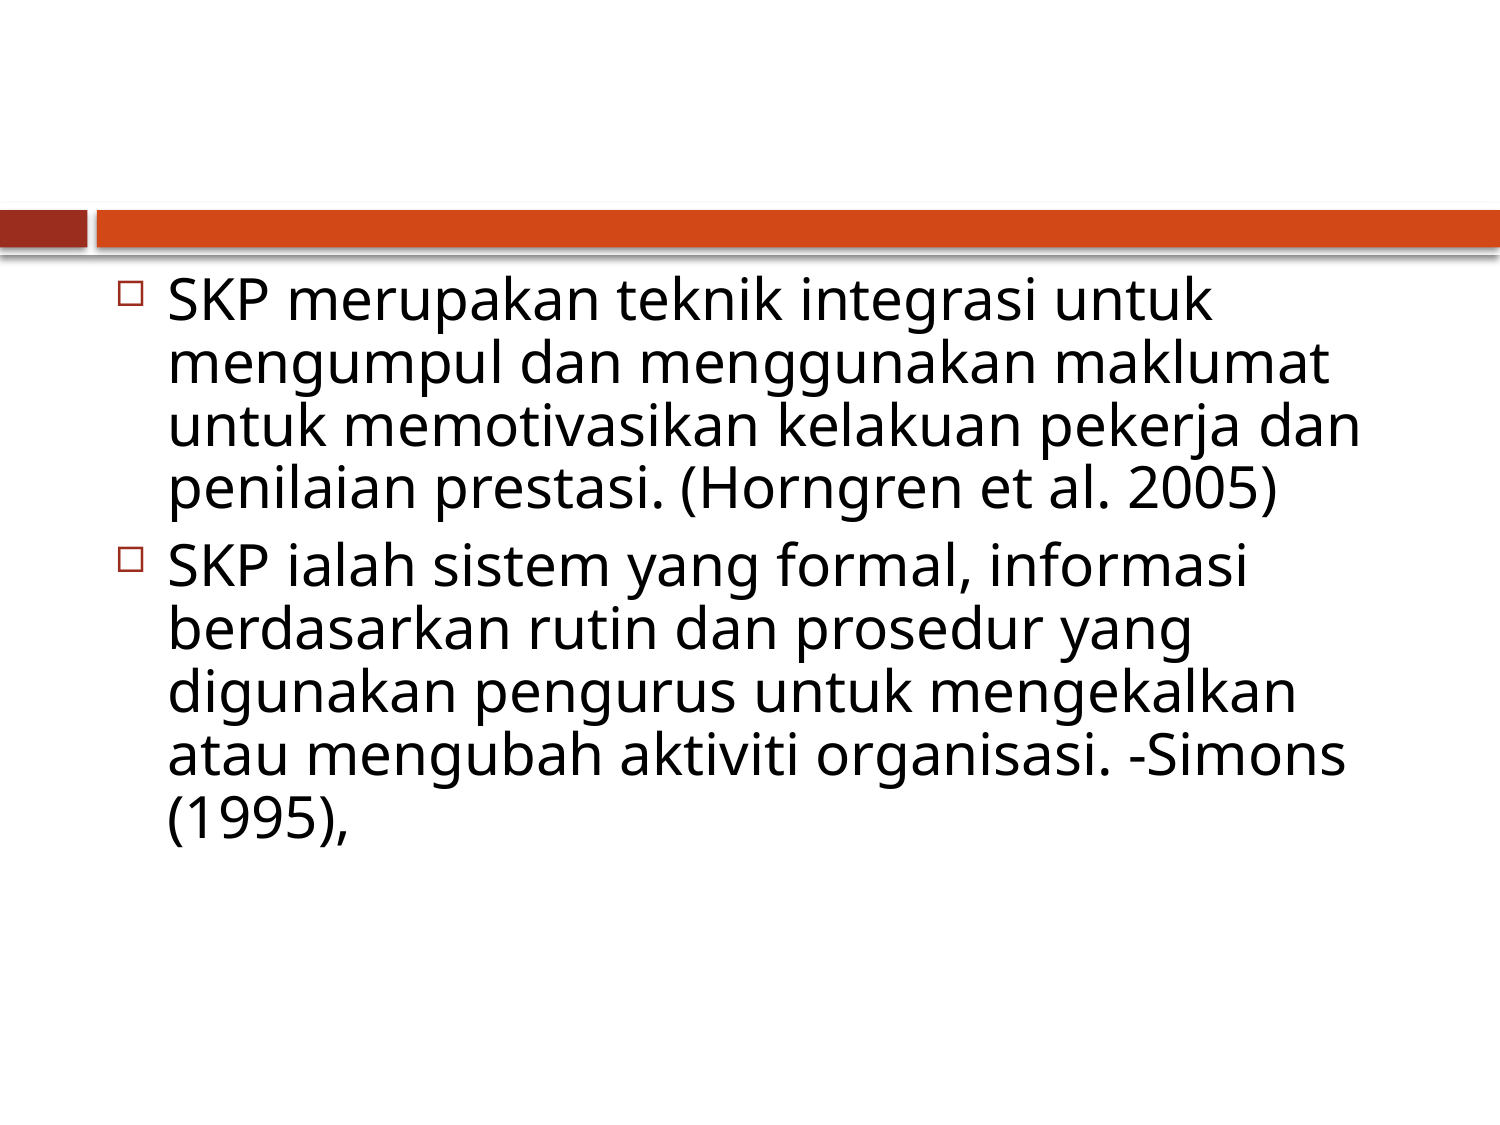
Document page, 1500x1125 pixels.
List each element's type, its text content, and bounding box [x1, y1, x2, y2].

list SKP merupakan teknik integrasi untuk mengumpul dan menggunakan maklumat untuk memotivasikan kelakuan pekerja dan penilaian prestasi. (Horngren et al. 2005) SKP ialah sistem yang formal, informasi berdasarkan rutin dan prosedur yang digunakan pengurus untuk mengekalkan atau mengubah aktiviti organisasi. -Simons (1995), [100, 262, 1438, 1000]
